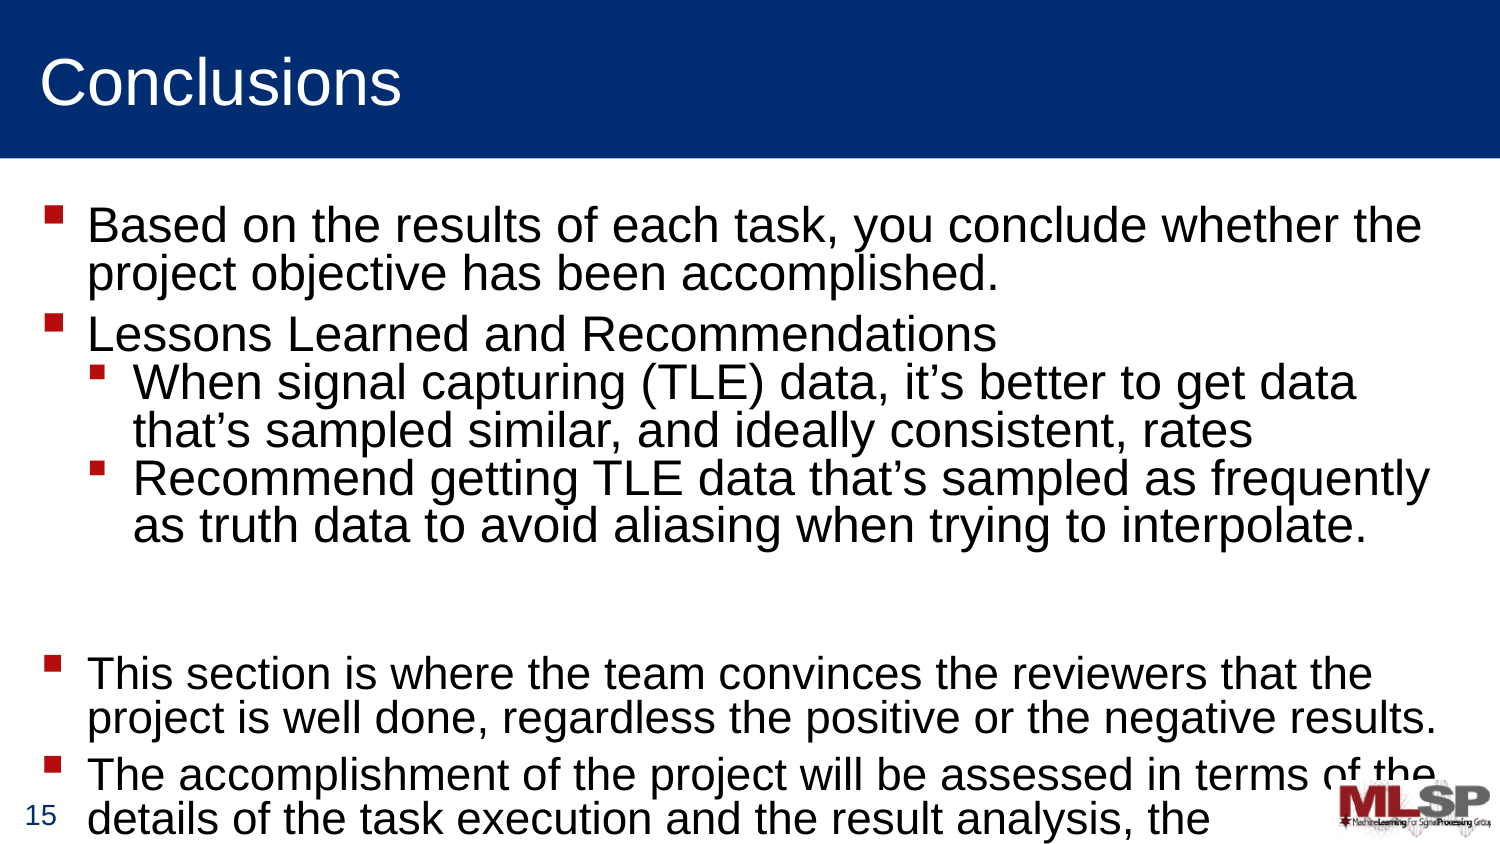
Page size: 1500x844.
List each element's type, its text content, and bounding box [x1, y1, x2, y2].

list Based on the results of each task, you conclude whether the project objective has been accomplished. Lessons Learned and Recommendations When signal capturing (TLE) data, it’s better to get data that’s sampled similar, and ideally consistent, rates Recommend getting TLE data that’s sampled as frequently as truth data to avoid aliasing when trying to interpolate. This section is where the team convinces the reviewers that the project is well done, regardless the positive or the negative results. The accomplishment of the project will be assessed in terms of the details of the task execution and the result analysis, the understanding of the challenges encountered during the project execution, the conclusion drawn from the results, and the plan for further studies in the area of the proposed project. [24, 196, 1478, 844]
picture [1331, 780, 1491, 843]
title Conclusions [24, 8, 1478, 150]
